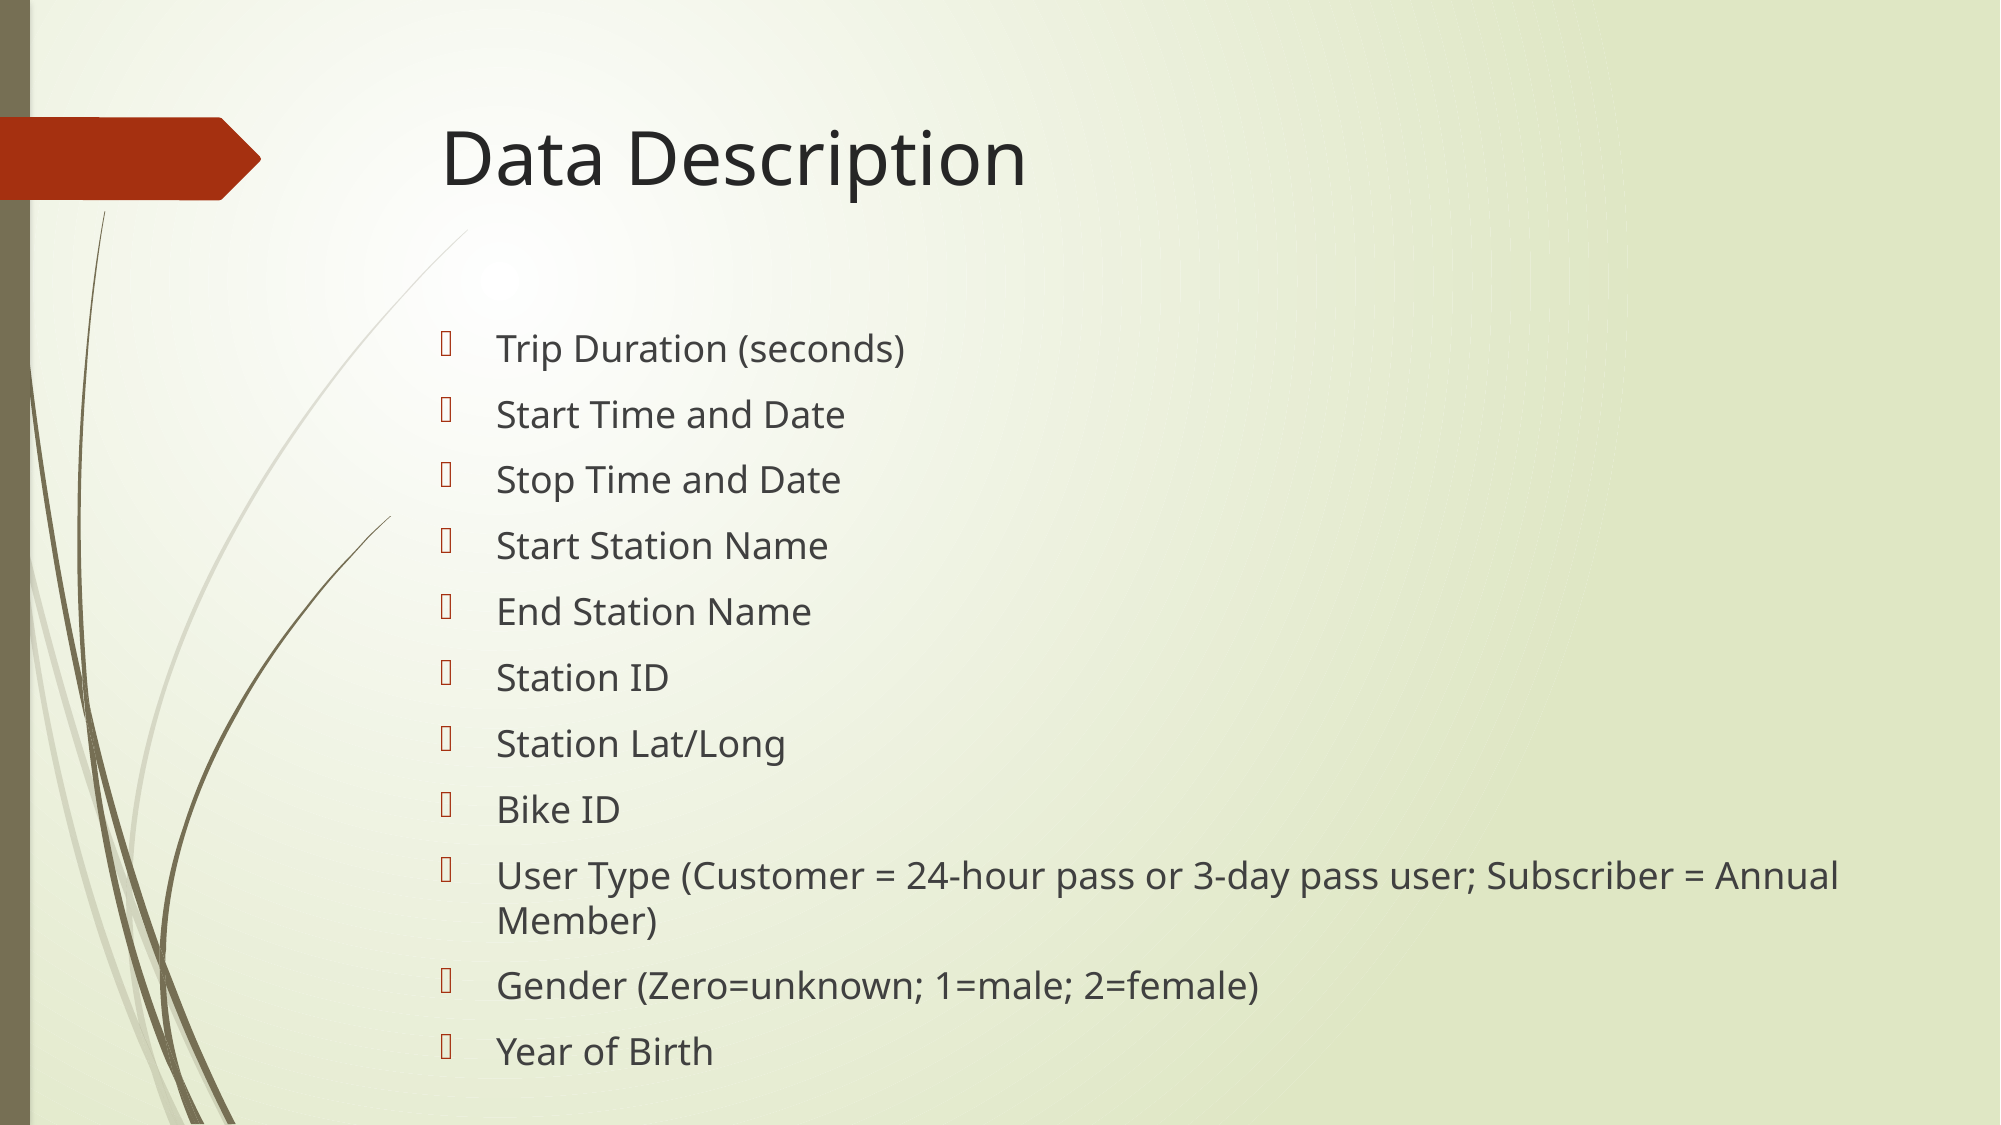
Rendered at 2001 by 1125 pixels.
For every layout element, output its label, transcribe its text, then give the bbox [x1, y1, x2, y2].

list Trip Duration (seconds) Start Time and Date Stop Time and Date Start Station Name End Station Name Station ID Station Lat/Long Bike ID User Type (Customer = 24-hour pass or 3-day pass user; Subscriber = Annual Member) Gender (Zero=unknown; 1=male; 2=female) Year of Birth [424, 317, 1888, 1091]
title Data Description [425, 102, 1888, 290]
